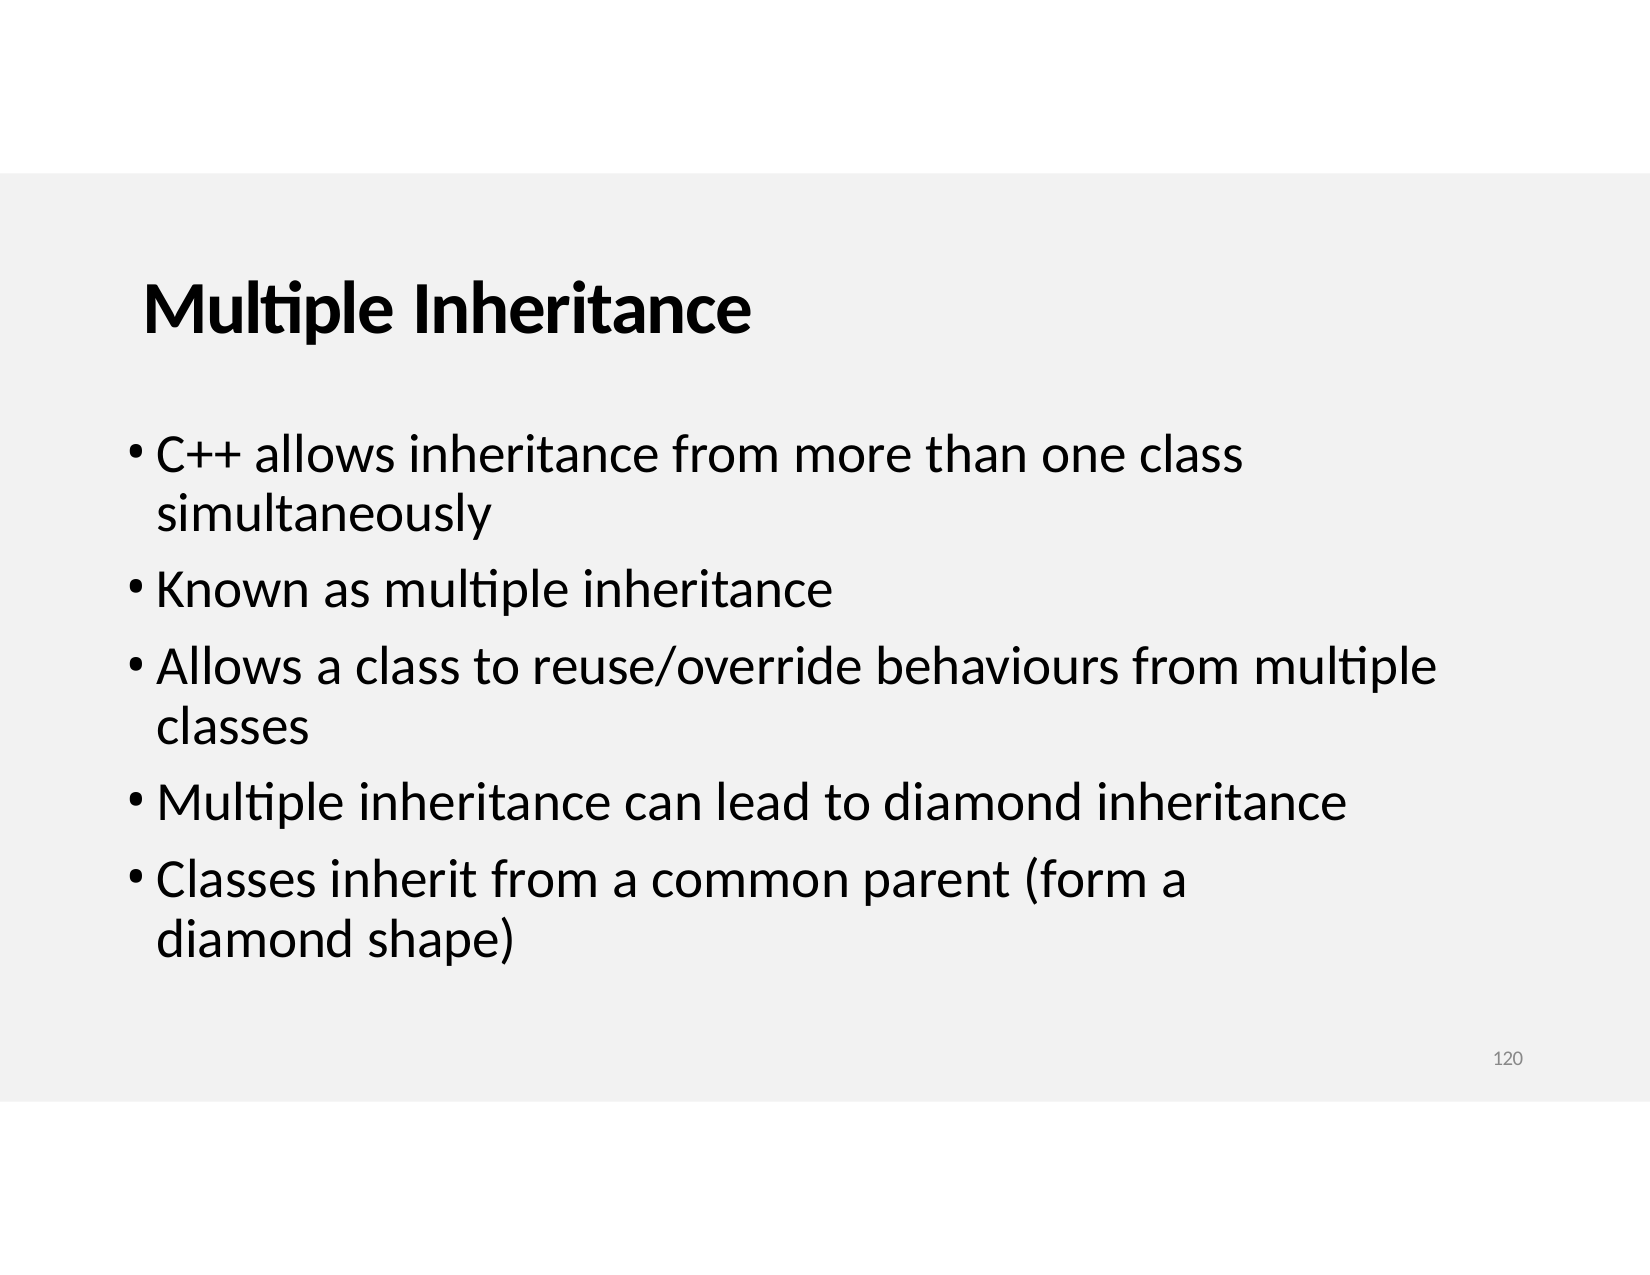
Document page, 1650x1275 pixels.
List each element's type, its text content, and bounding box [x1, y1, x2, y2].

title Multiple Inheritance [123, 255, 1208, 414]
text_box C++ allows inheritance from more than one class simultaneously Known as multiple inheritance Allows a class to reuse/override behaviours from multiple classes Multiple inheritance can lead to diamond inheritance Classes inherit from a common parent (form a diamond shape) [123, 414, 1442, 969]
text_box 120 [1490, 1047, 1527, 1070]
